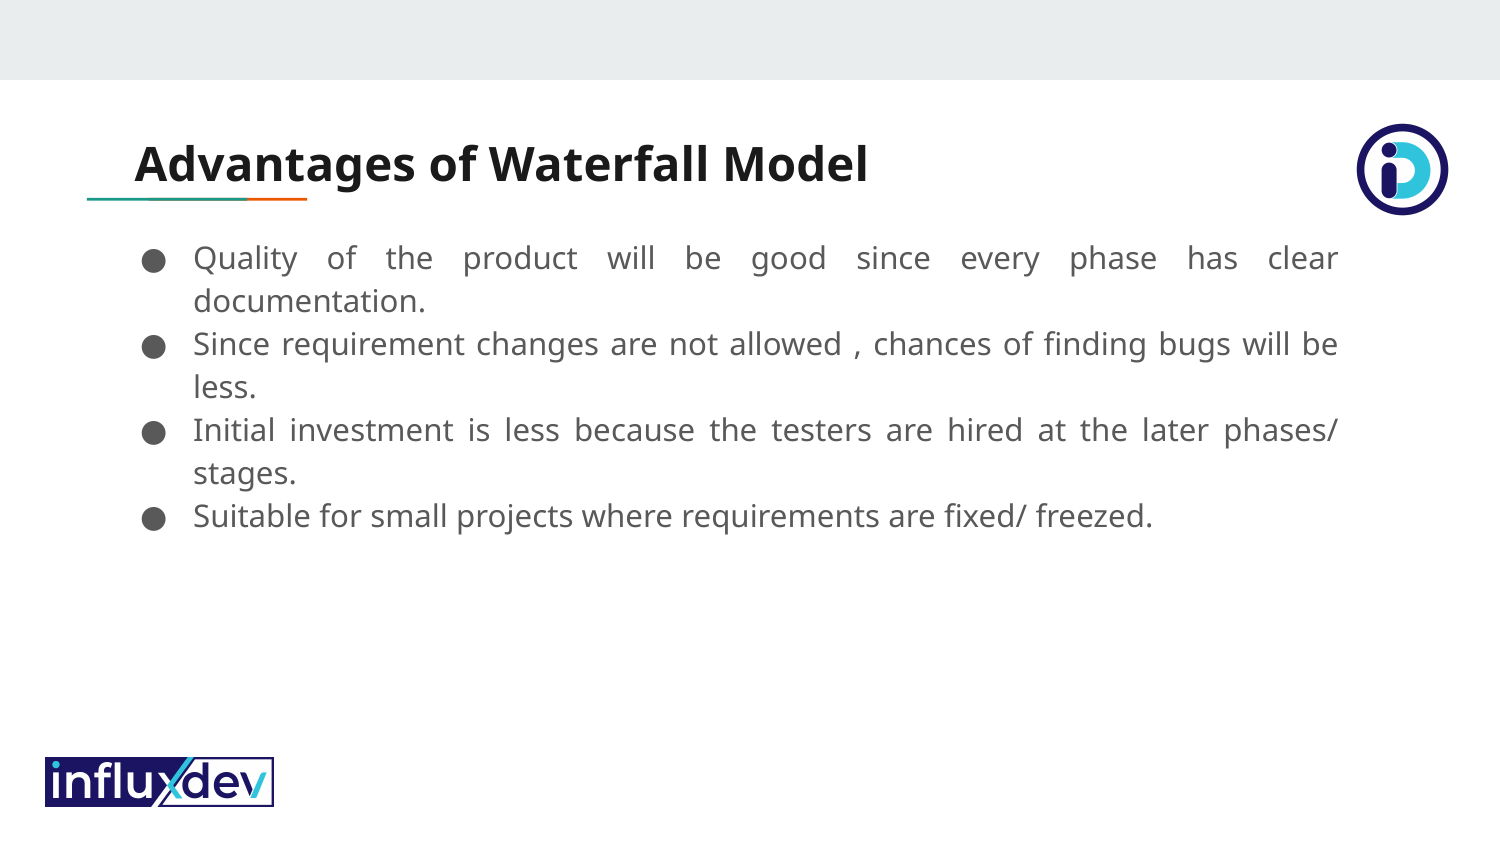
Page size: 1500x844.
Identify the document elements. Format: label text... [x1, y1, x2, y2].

list Quality of the product will be good since every phase has clear documentation. Since requirement changes are not allowed , chances of finding bugs will be less. Initial investment is less because the testers are hired at the later phases/ stages. Suitable for small projects where requirements are fixed/ freezed. [103, 217, 1356, 711]
picture [1351, 118, 1454, 221]
picture [45, 756, 275, 807]
title Advantages of Waterfall Model [119, 118, 1350, 207]
